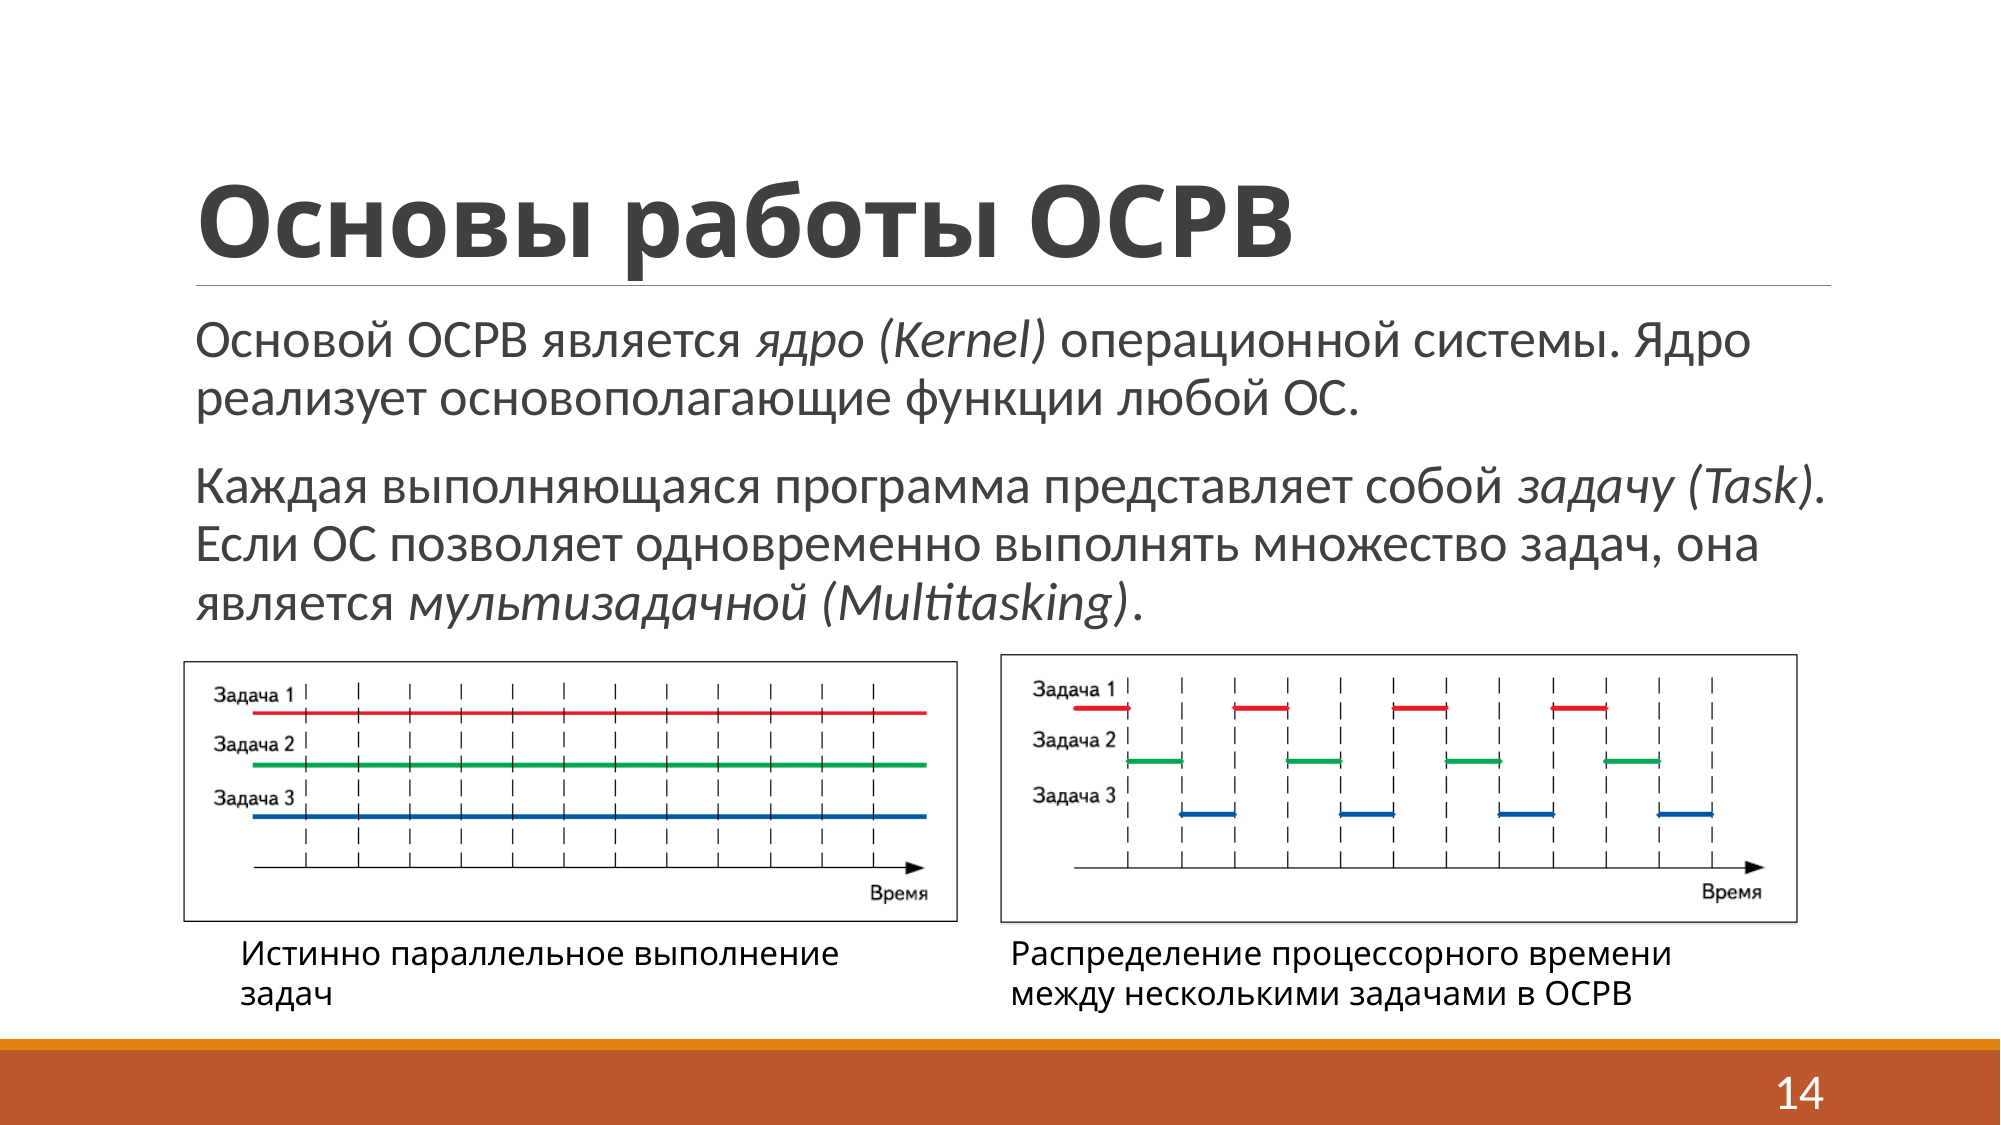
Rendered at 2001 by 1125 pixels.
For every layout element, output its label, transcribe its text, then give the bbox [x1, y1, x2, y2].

text_box Истинно параллельное выполнение задач [225, 931, 866, 1020]
picture [179, 659, 959, 923]
title Основы работы ОСРВ [180, 47, 1830, 285]
text_box Распределение процессорного времени между несколькими задачами в ОСРВ [995, 931, 1787, 1020]
slide_number 14 [1624, 1059, 1840, 1120]
list Основой ОСРВ является ядро (Kernel) операционной системы. Ядро реализует основополагающие функции любой ОС. Каждая выполняющаяся программа представляет собой задачу (Task). Если ОС позволяет одновременно выполнять множество задач, она является мультизадачной (Multitasking). [180, 302, 1830, 651]
picture [995, 652, 1810, 926]
